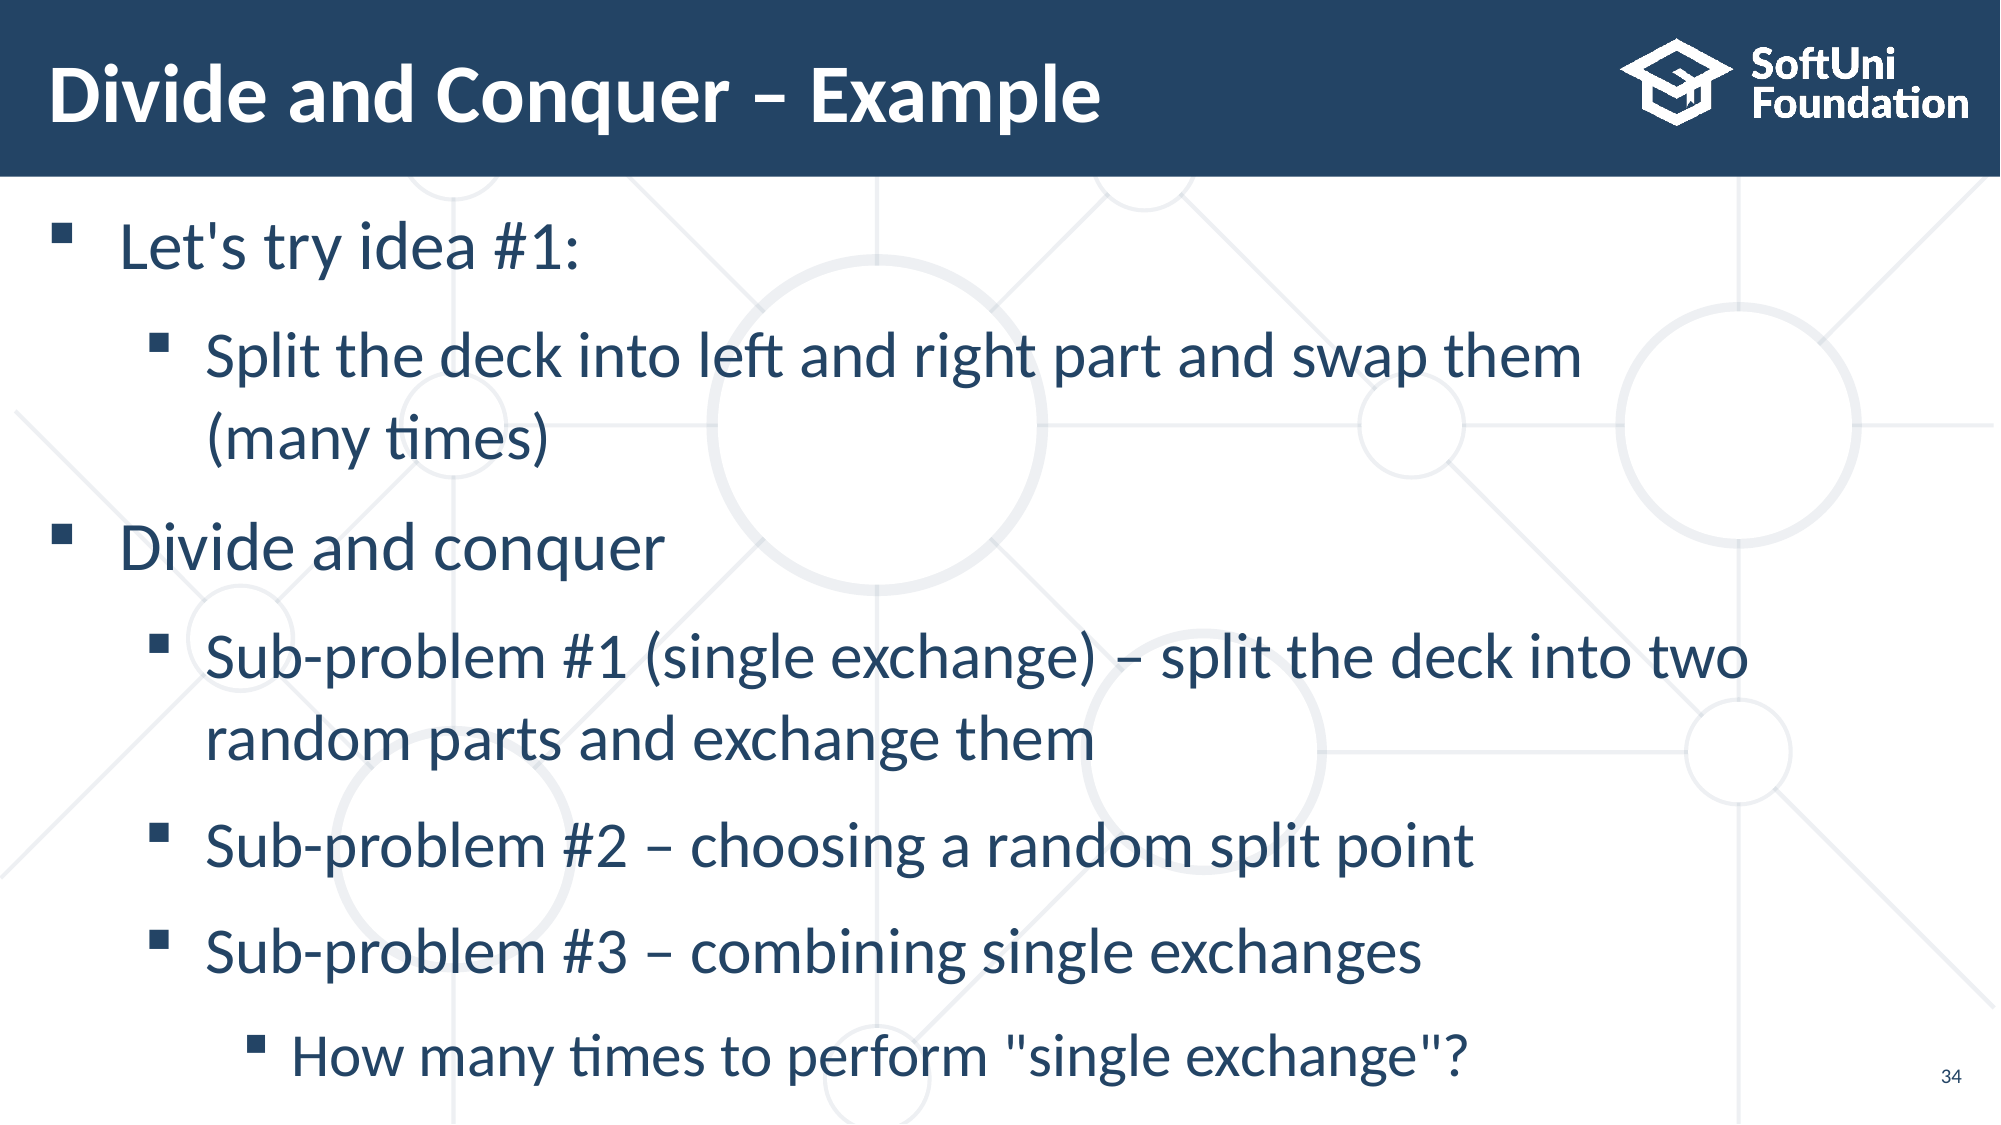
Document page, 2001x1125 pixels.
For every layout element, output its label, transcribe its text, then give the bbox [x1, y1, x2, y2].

text_box Let's try idea #1: Split the deck into left and right part and swap them (many times) Divide and conquer Sub-problem #1 (single exchange) – split the deck into two random parts and exchange them Sub-problem #2 – choosing a random split point Sub-problem #3 – combining single exchanges How many times to perform "single exchange"? [31, 188, 1968, 1103]
title Divide and Conquer – Example [31, 16, 1591, 162]
picture [1619, 38, 1968, 126]
